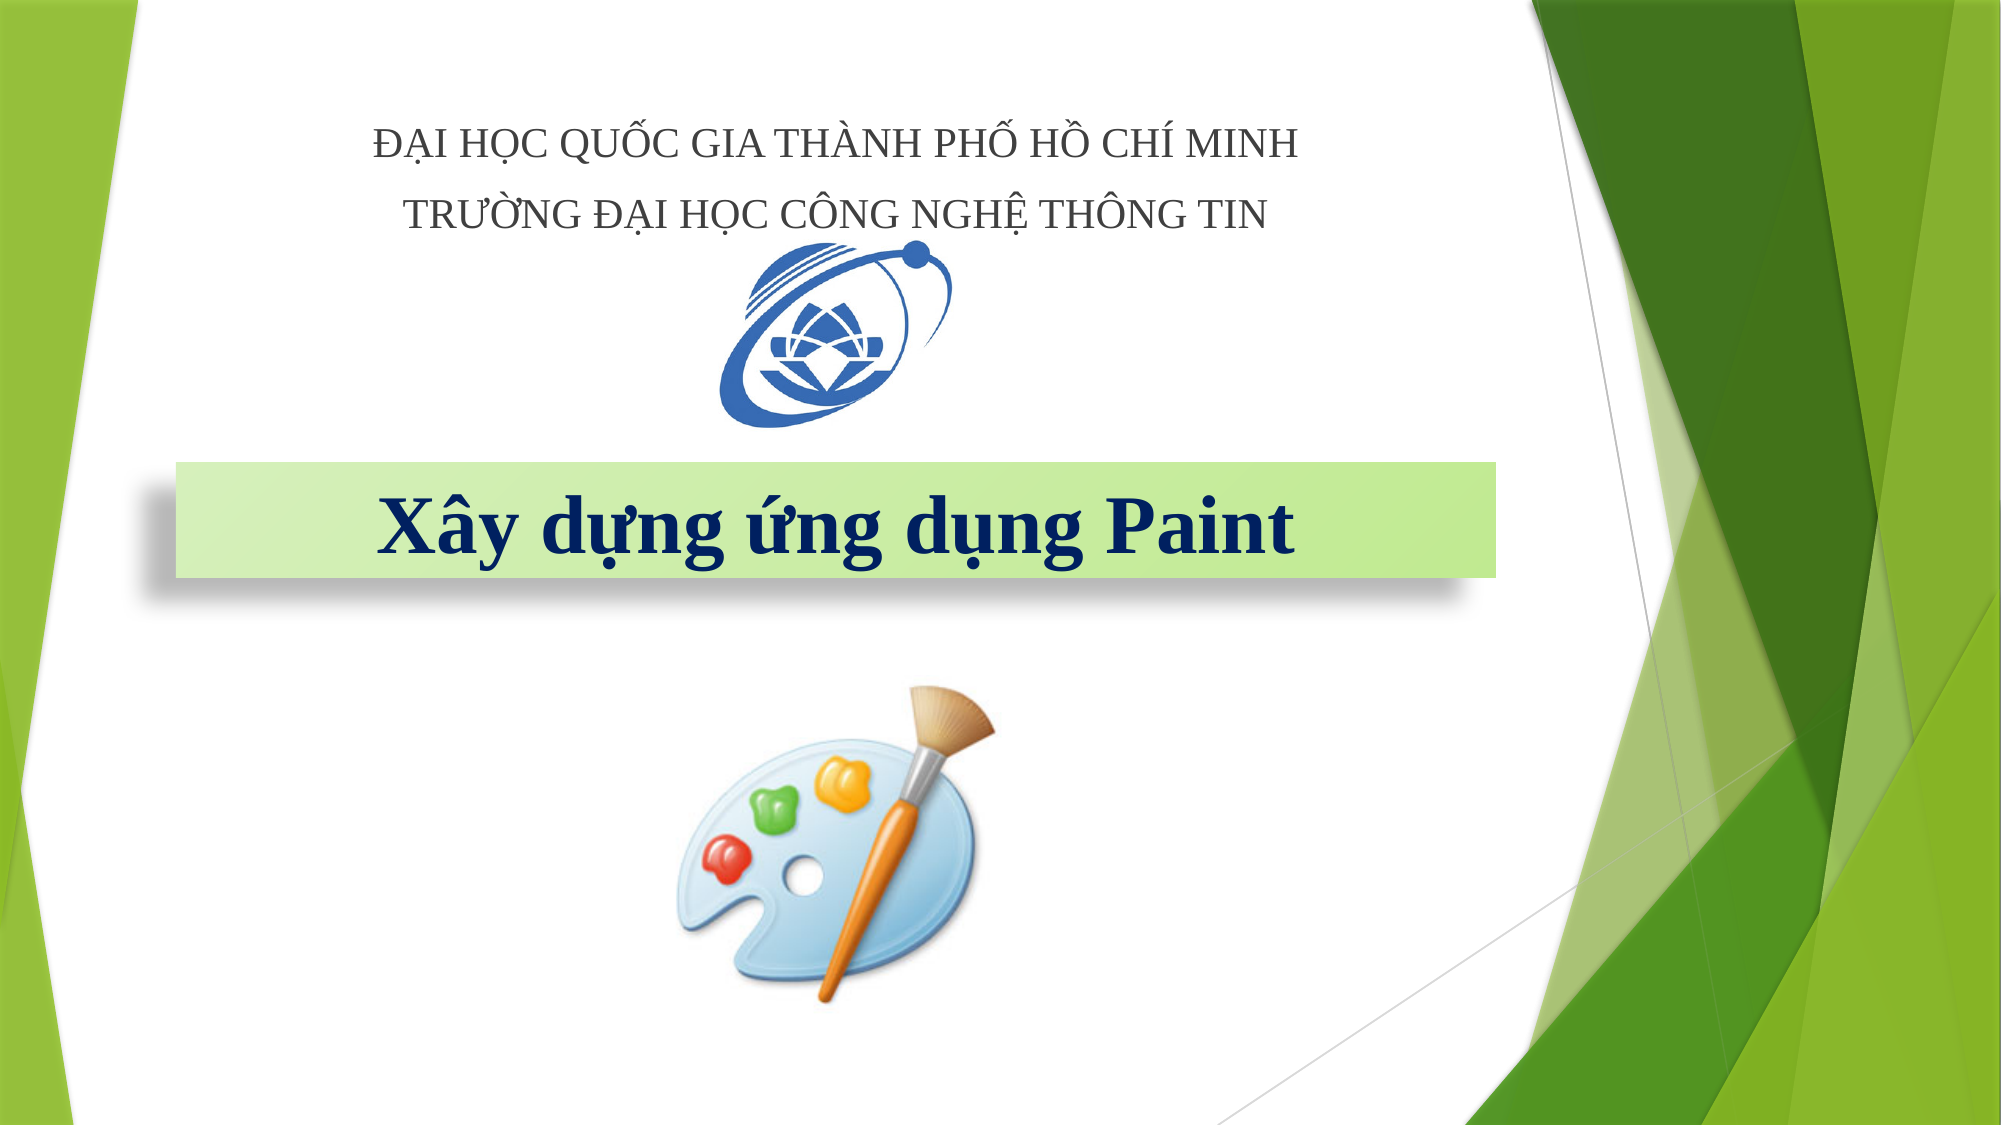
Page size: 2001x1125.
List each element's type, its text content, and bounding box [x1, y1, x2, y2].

picture [717, 238, 954, 435]
text_box ĐẠI HỌC QUỐC GIA THÀNH PHỐ HỒ CHÍ MINH TRƯỜNG ĐẠI HỌC CÔNG NGHỆ THÔNG TIN [287, 36, 1385, 246]
text_box Xây dựng ứng dụng Paint [175, 462, 1496, 578]
picture [663, 674, 1009, 1015]
